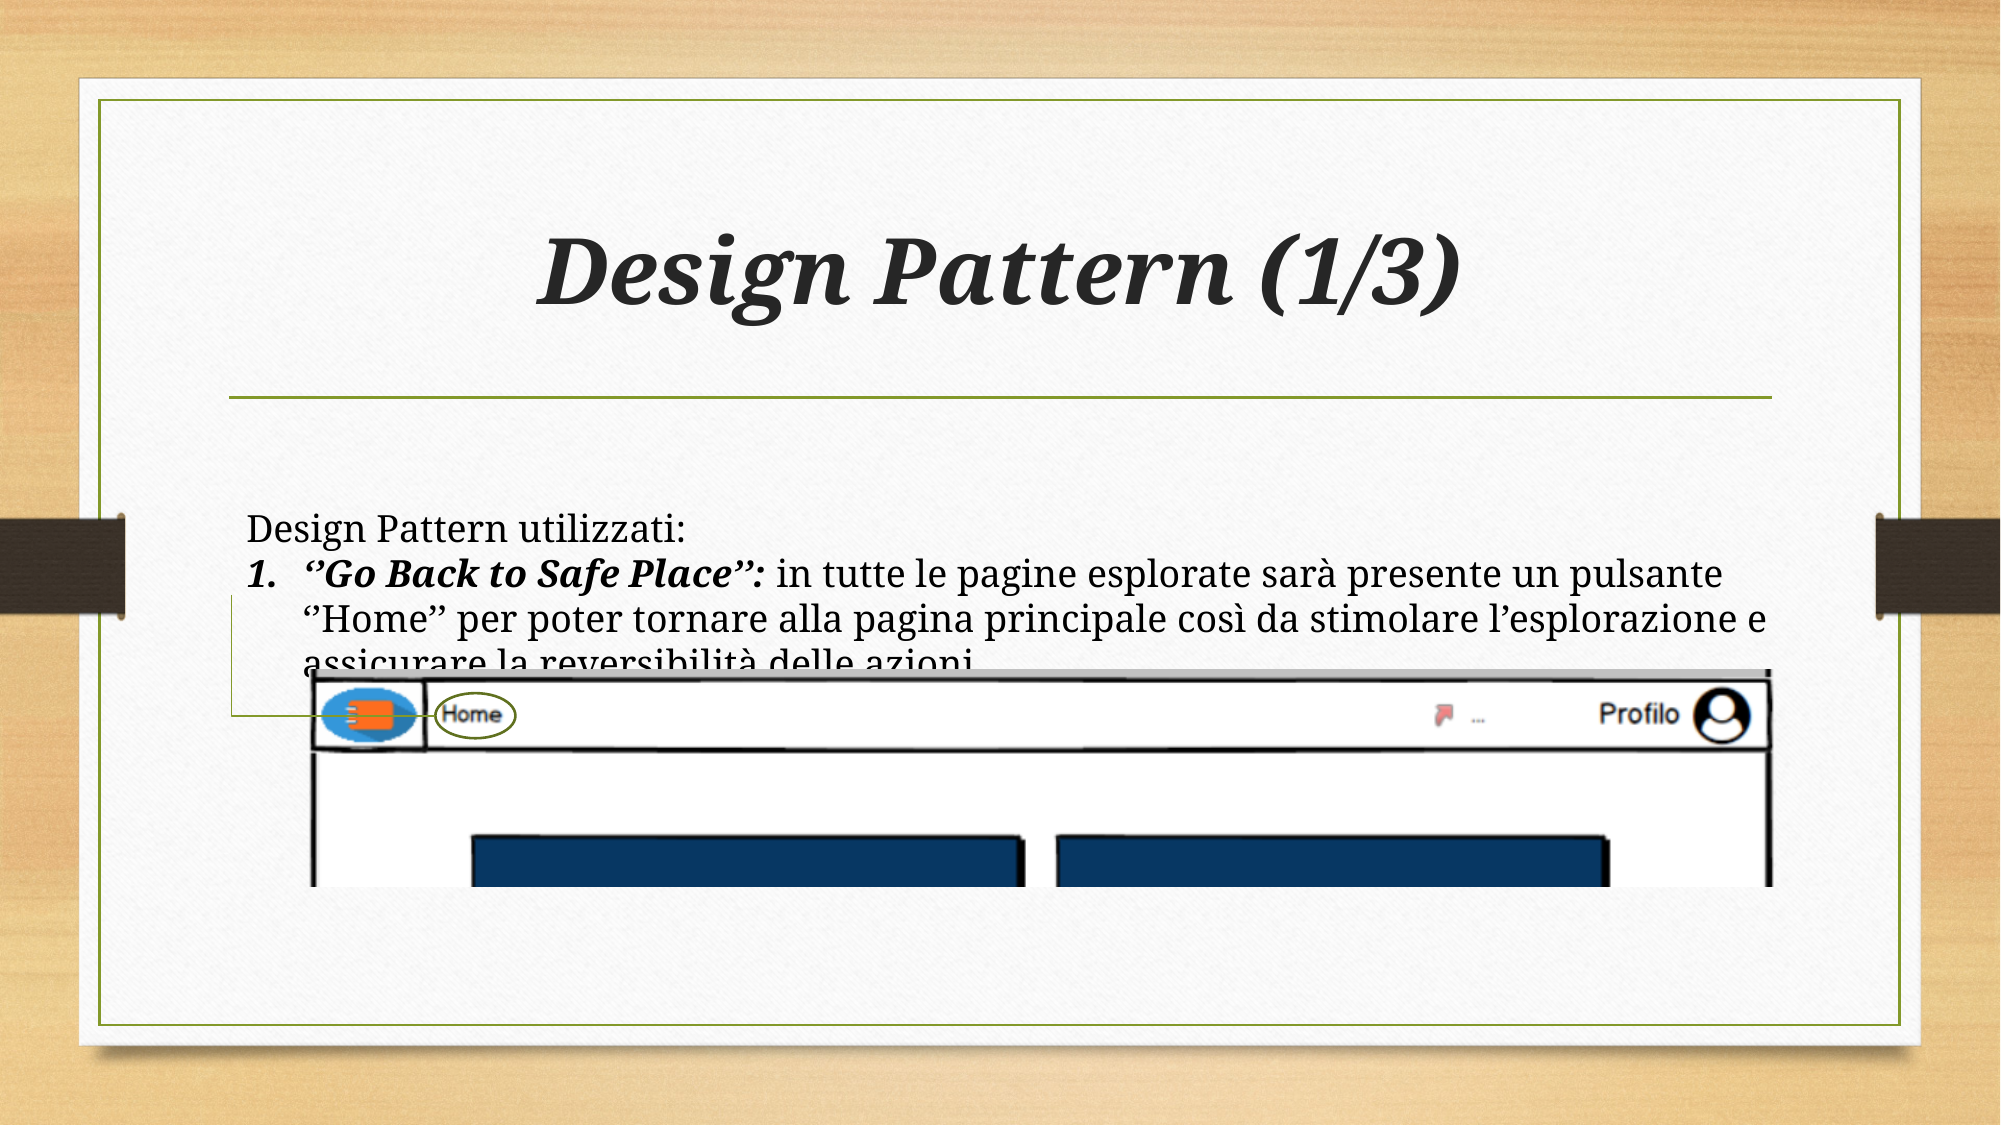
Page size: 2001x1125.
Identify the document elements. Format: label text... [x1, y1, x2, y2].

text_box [231, 572, 436, 716]
title Design Pattern (1/3) [212, 161, 1788, 375]
picture [0, 0, 2001, 1125]
text_box Design Pattern utilizzati: ‘’Go Back to Safe Place’’: in tutte le pagine esplorate sarà presente un pulsante ‘’Home’’ per poter tornare alla pagina principale così da stimolare l’esplorazione e assicurare la reversibilità delle azioni. [231, 497, 1788, 693]
